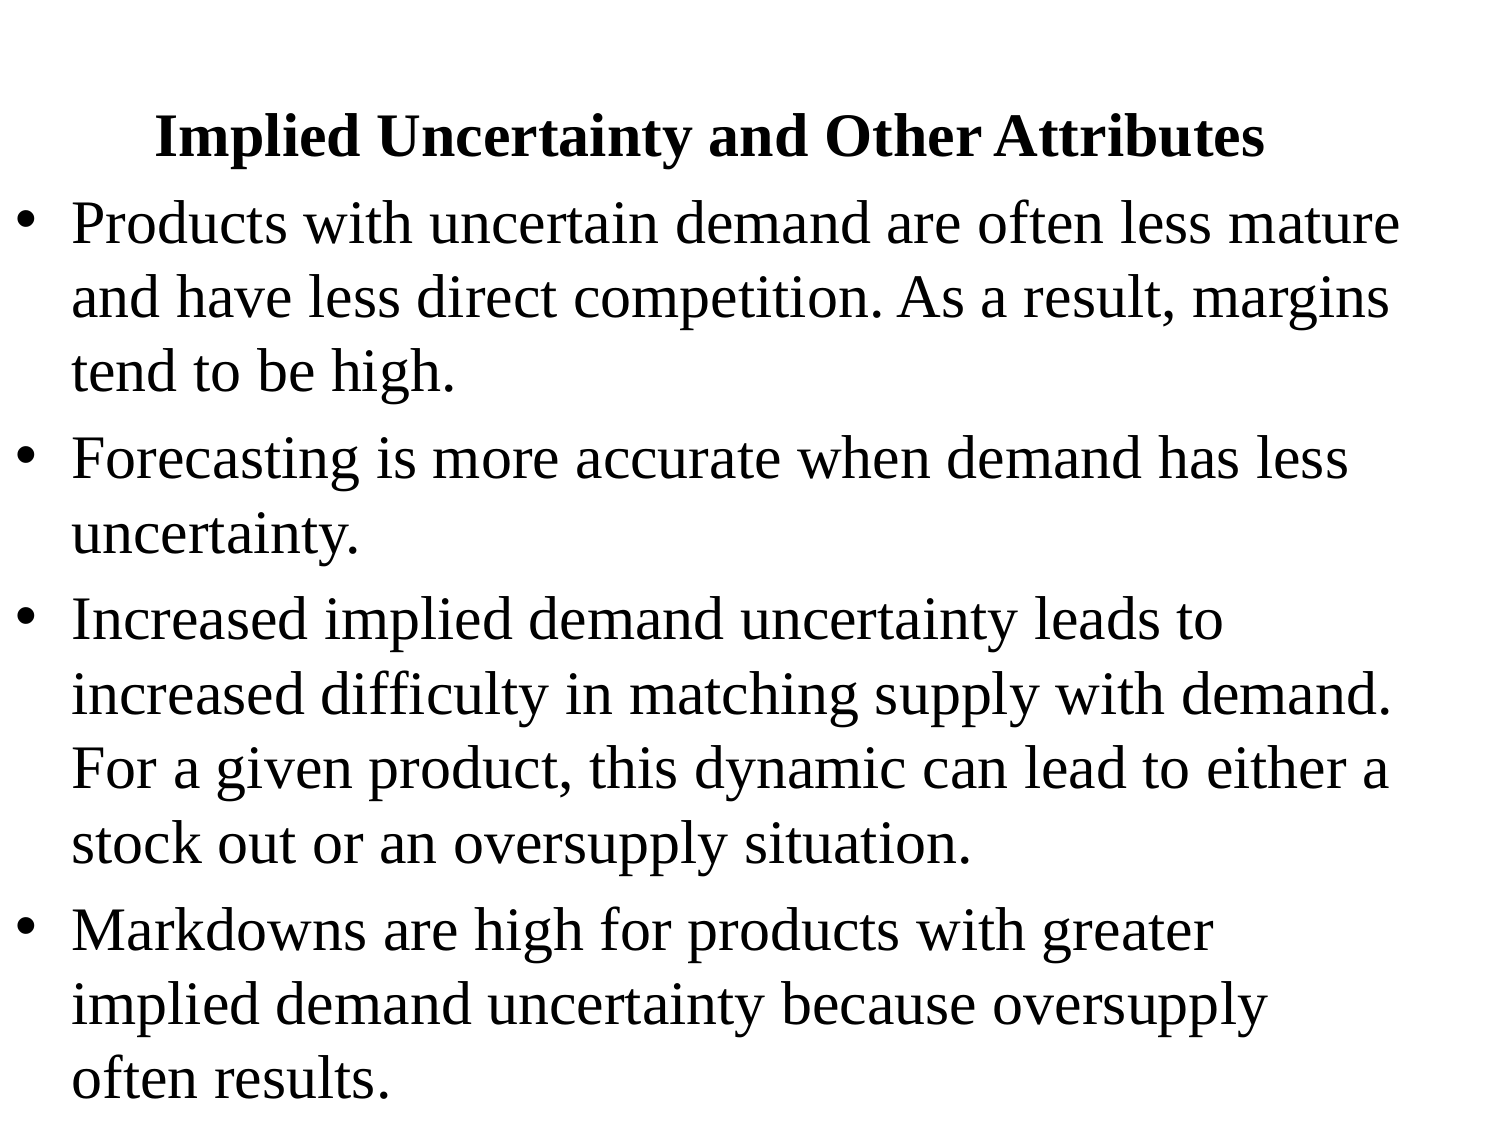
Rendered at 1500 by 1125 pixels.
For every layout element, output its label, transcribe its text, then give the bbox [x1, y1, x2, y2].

list Implied Uncertainty and Other Attributes Products with uncertain demand are often less mature and have less direct competition. As a result, margins tend to be high. Forecasting is more accurate when demand has less uncertainty. Increased implied demand uncertainty leads to increased difficulty in matching supply with demand. For a given product, this dynamic can lead to either a stock out or an oversupply situation. Markdowns are high for products with greater implied demand uncertainty because oversupply often results. [0, 0, 1425, 1125]
